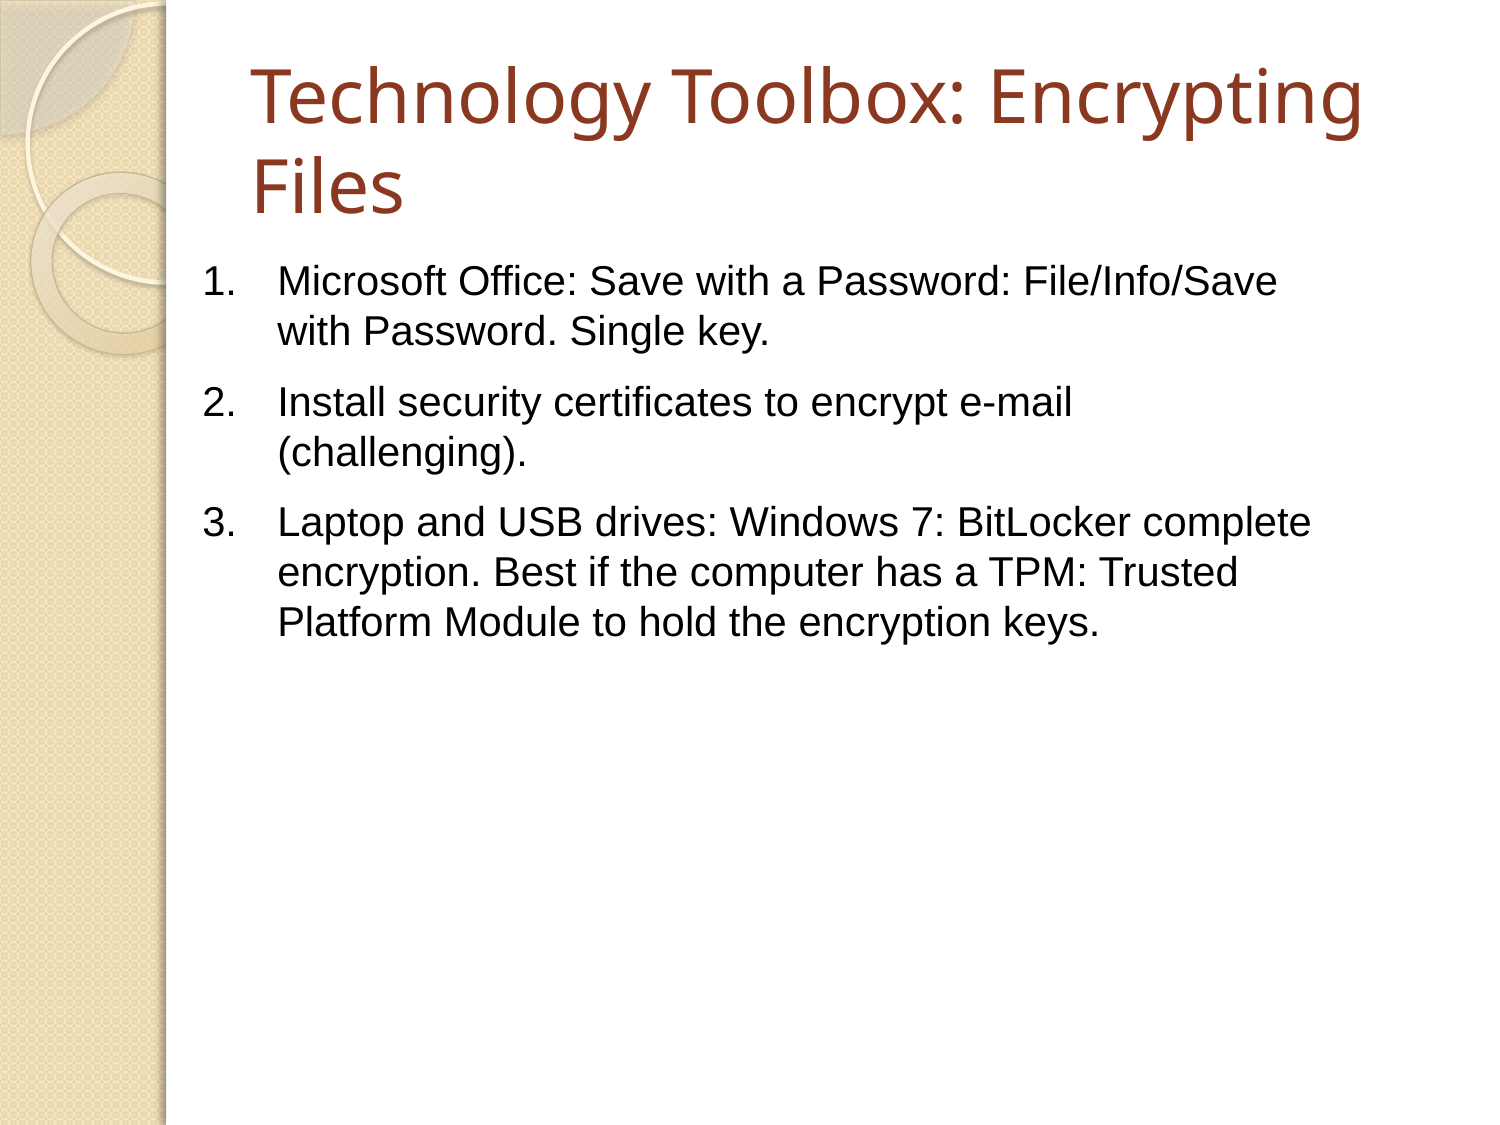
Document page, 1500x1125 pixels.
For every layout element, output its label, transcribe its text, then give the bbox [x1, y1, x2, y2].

title Technology Toolbox: Encrypting Files [235, 45, 1466, 233]
text_box Microsoft Office: Save with a Password: File/Info/Save with Password. Single key. Install security certificates to encrypt e-mail (challenging). Laptop and USB drives: Windows 7: BitLocker complete encryption. Best if the computer has a TPM: Trusted Platform Module to hold the encryption keys. [187, 246, 1350, 724]
